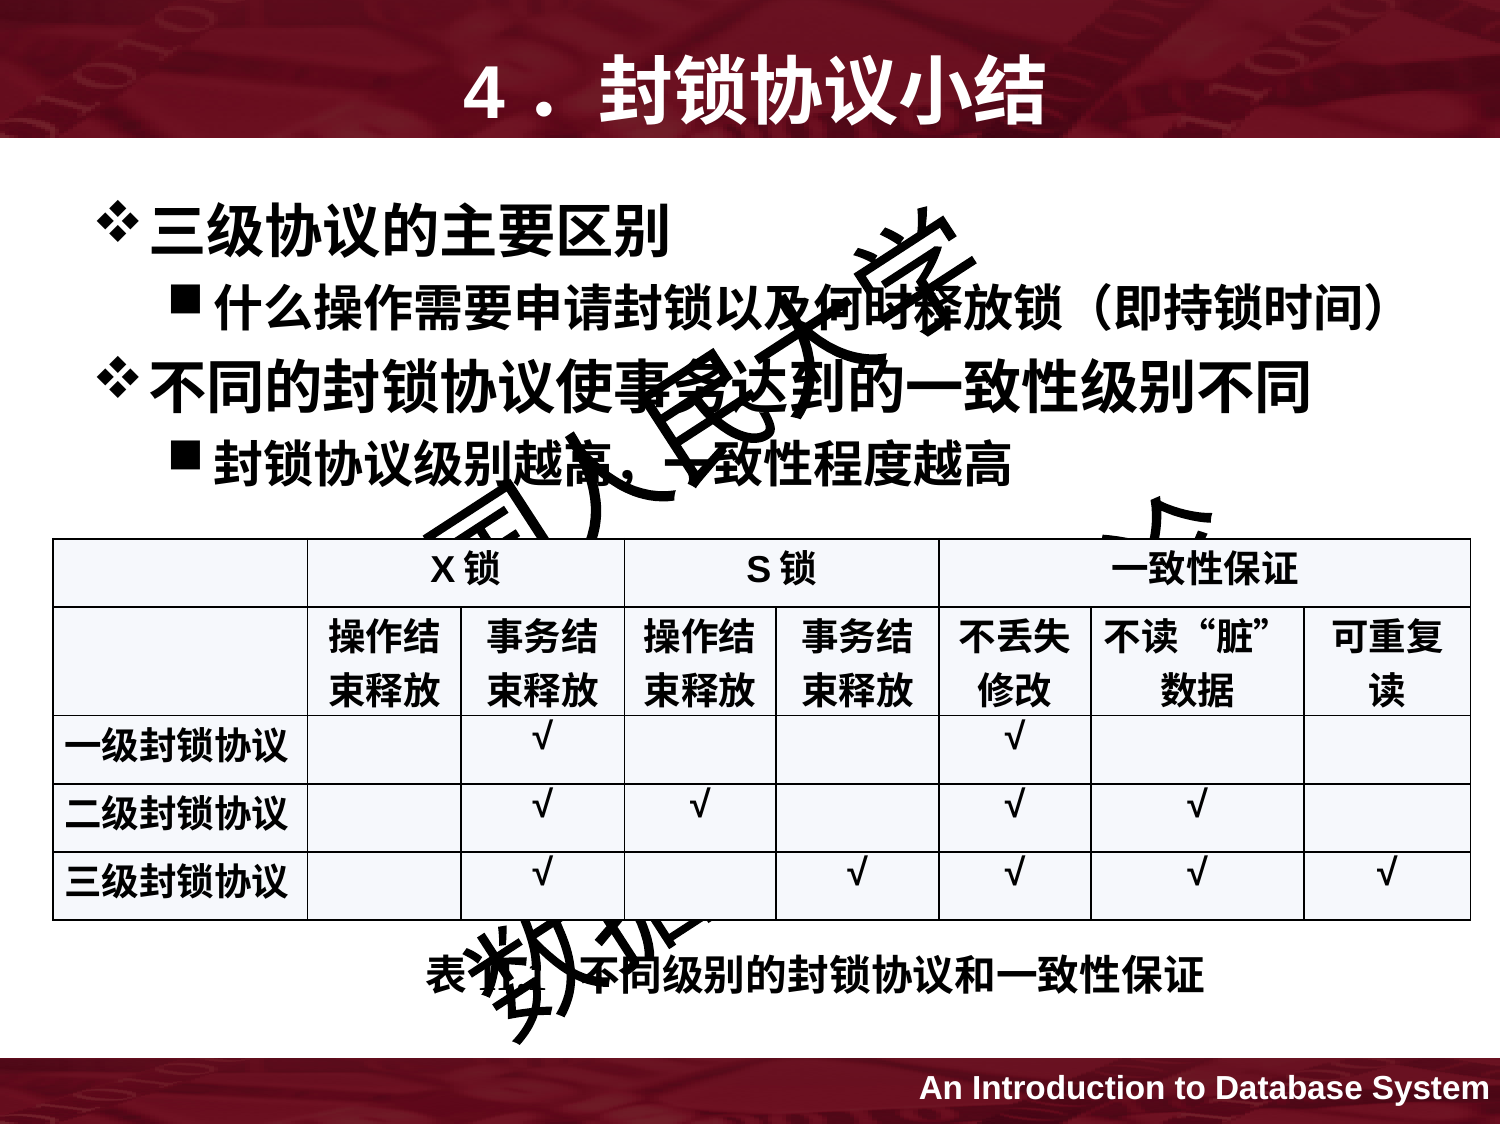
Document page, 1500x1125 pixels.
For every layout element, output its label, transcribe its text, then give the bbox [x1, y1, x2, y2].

table_cell 可重复 读 [1305, 608, 1470, 715]
table_header 一致性保证 [940, 540, 1470, 606]
table_header [54, 540, 307, 606]
table_cell √ [1092, 785, 1303, 851]
table_cell [308, 785, 460, 851]
table_cell 事务结束释放 [777, 608, 938, 715]
table_cell √ [1305, 853, 1470, 919]
table_cell 一级封锁协议 [54, 716, 307, 783]
table_cell √ [940, 785, 1090, 851]
title 4．封锁协议小结 [149, 41, 1363, 135]
table_cell 三级封锁协议 [54, 853, 307, 919]
table_cell 事务结束释放 [462, 608, 624, 715]
table_header X锁 [308, 540, 624, 606]
table_cell 操作结束释放 [625, 608, 775, 715]
picture [0, 0, 1500, 138]
table_cell 不丢失 修改 [940, 608, 1090, 715]
table_cell √ [940, 853, 1090, 919]
table_cell [1092, 716, 1303, 783]
table_cell √ [462, 785, 624, 851]
table_cell [1305, 785, 1470, 851]
table_cell [777, 785, 938, 851]
table_cell √ [625, 785, 775, 851]
picture [0, 1058, 1500, 1124]
table_cell √ [1092, 853, 1303, 919]
table_cell [308, 853, 460, 919]
table_cell [54, 608, 307, 715]
table_cell 不读“脏”数据 [1092, 608, 1303, 715]
table_header S锁 [625, 540, 938, 606]
table_cell √ [777, 853, 938, 919]
table_cell 操作结束释放 [308, 608, 460, 715]
list 三级协议的主要区别 什么操作需要申请封锁以及何时释放锁（即持锁时间） 不同的封锁协议使事务达到的一致性级别不同 封锁协议级别越高，一致性程度越高 [76, 172, 1448, 536]
table_cell [625, 716, 775, 783]
table_cell [625, 853, 775, 919]
table_cell [1305, 716, 1470, 783]
text_box 表11.1 不同级别的封锁协议和一致性保证 [410, 940, 1220, 1006]
table_cell √ [462, 853, 624, 919]
table_cell 二级封锁协议 [54, 785, 307, 851]
table_cell √ [462, 716, 624, 783]
table_cell [777, 716, 938, 783]
table_cell [308, 716, 460, 783]
table_cell √ [940, 716, 1090, 783]
